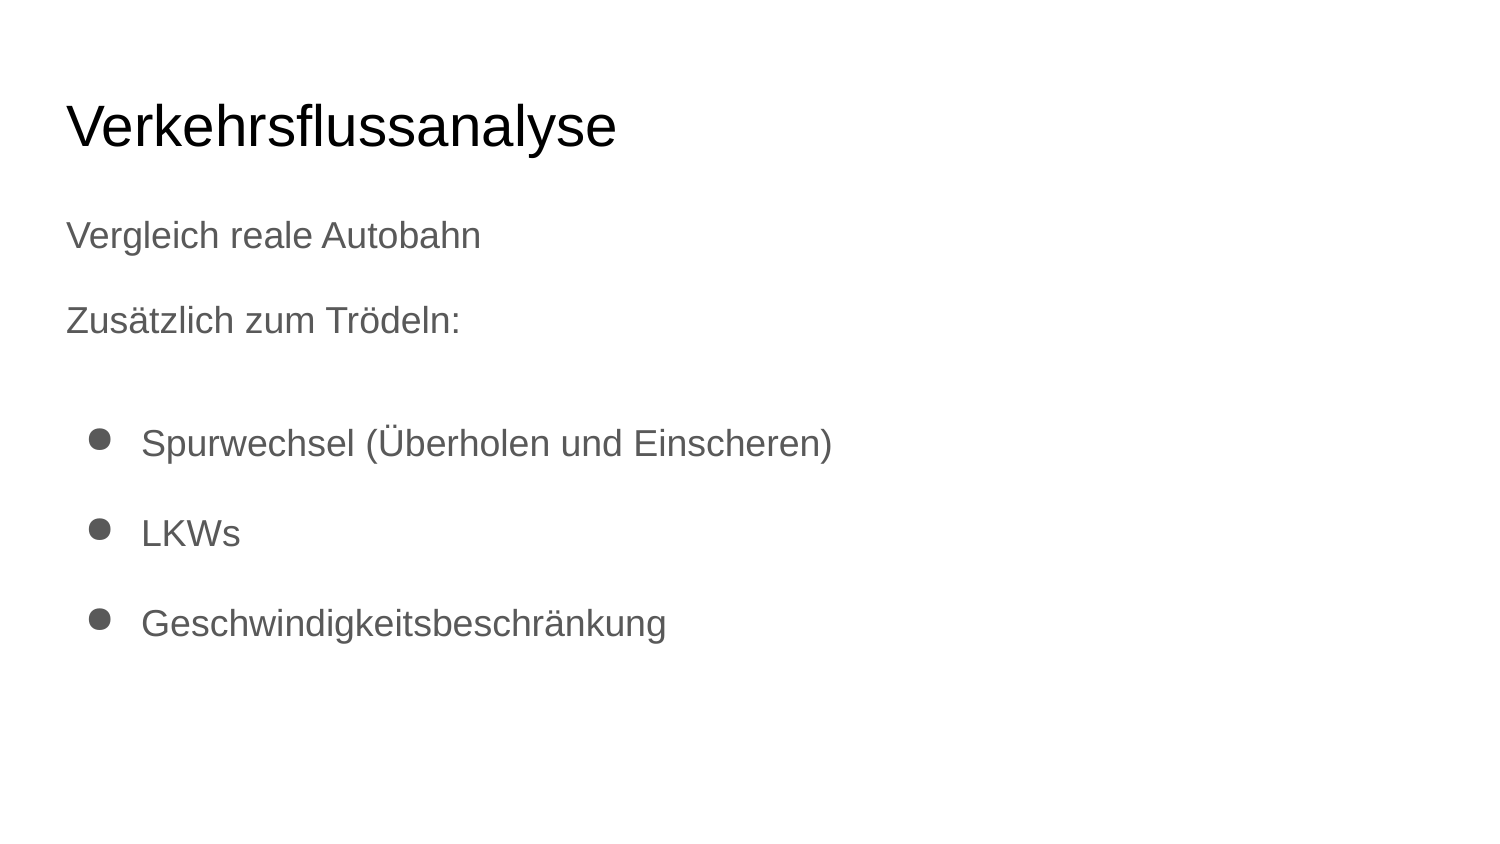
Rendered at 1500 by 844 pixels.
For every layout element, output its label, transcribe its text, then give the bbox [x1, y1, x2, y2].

title Verkehrsflussanalyse [51, 72, 1449, 167]
list Vergleich reale Autobahn Zusätzlich zum Trödeln: Spurwechsel (Überholen und Einscheren) LKWs Geschwindigkeitsbeschränkung [51, 189, 1449, 750]
